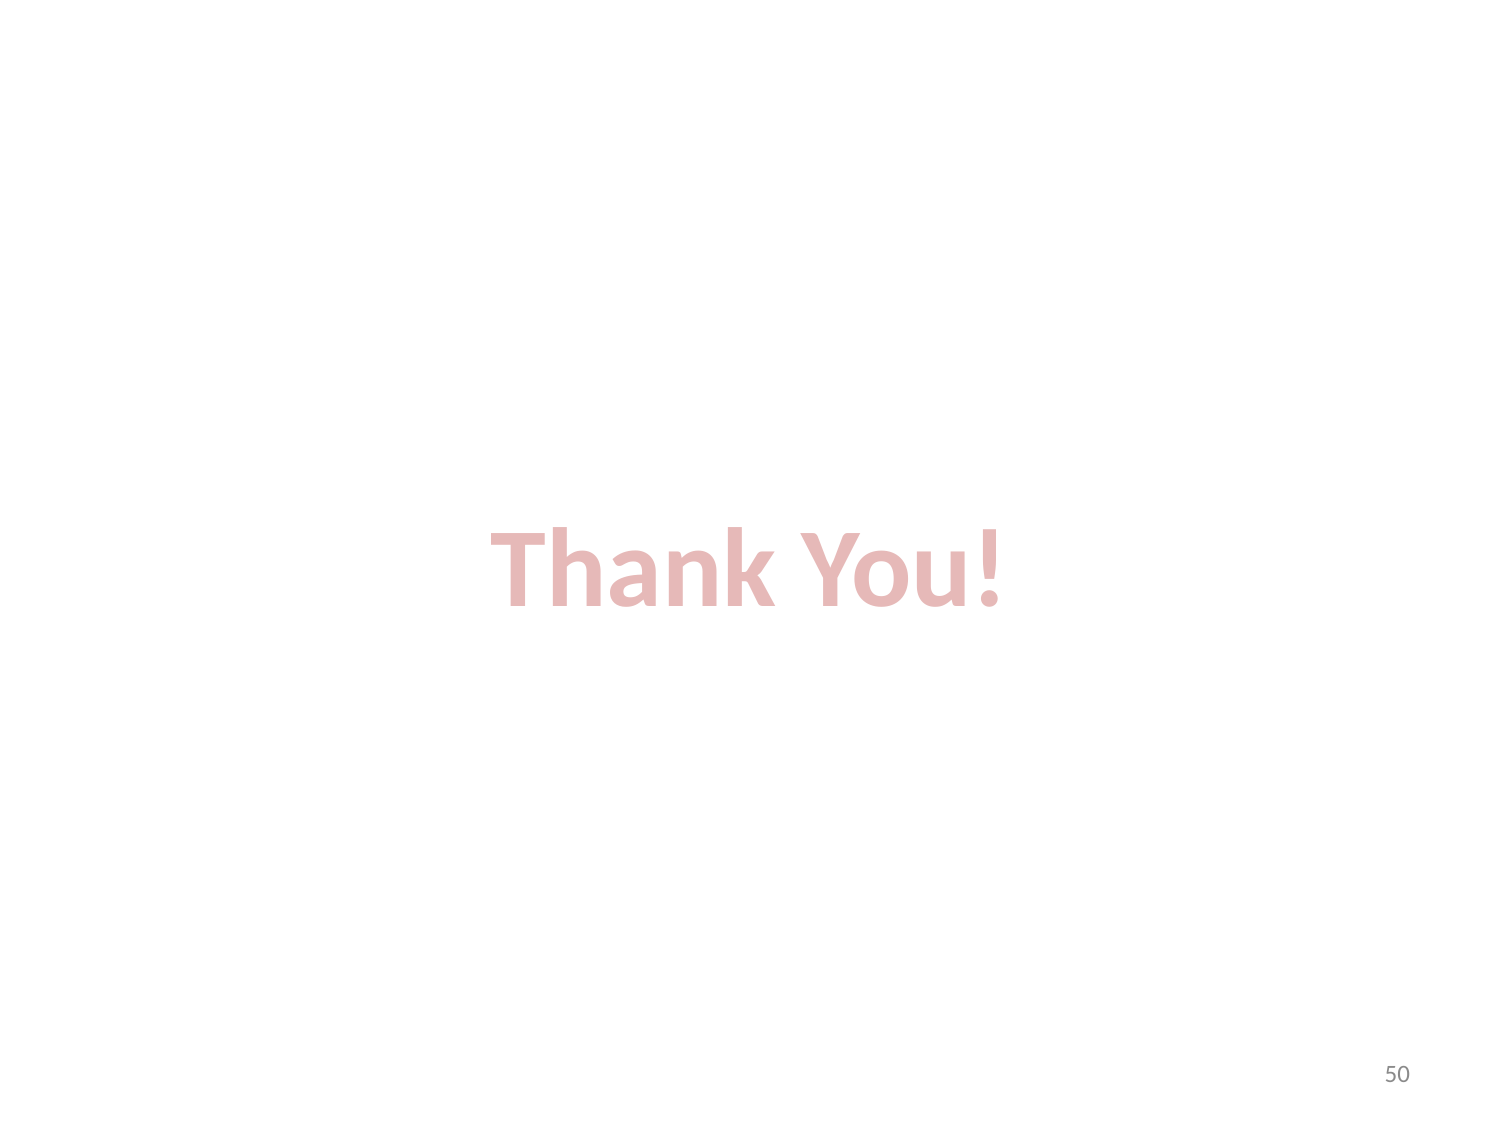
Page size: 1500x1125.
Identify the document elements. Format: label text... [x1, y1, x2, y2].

text_box Thank You! [475, 486, 1025, 772]
slide_number 50 [1074, 1042, 1425, 1103]
